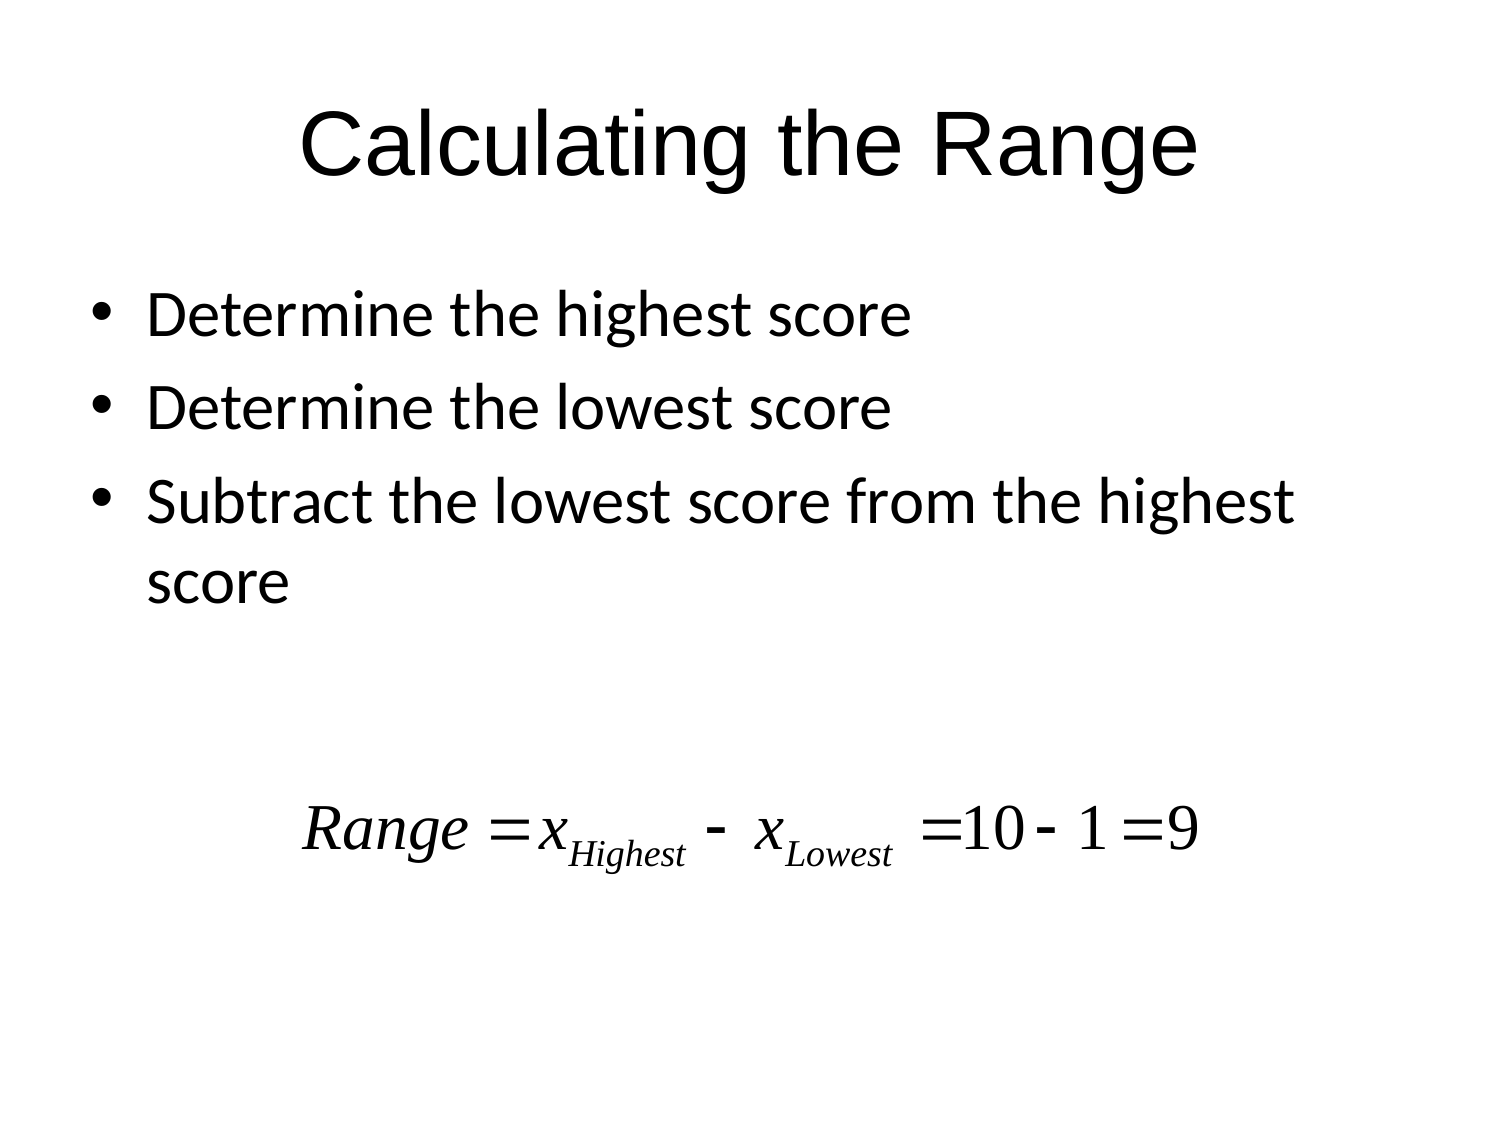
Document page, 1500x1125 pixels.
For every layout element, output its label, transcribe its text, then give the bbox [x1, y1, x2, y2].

title Calculating the Range [75, 45, 1425, 233]
list Determine the highest score Determine the lowest score Subtract the lowest score from the highest score [75, 262, 1425, 1005]
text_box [290, 783, 1213, 888]
